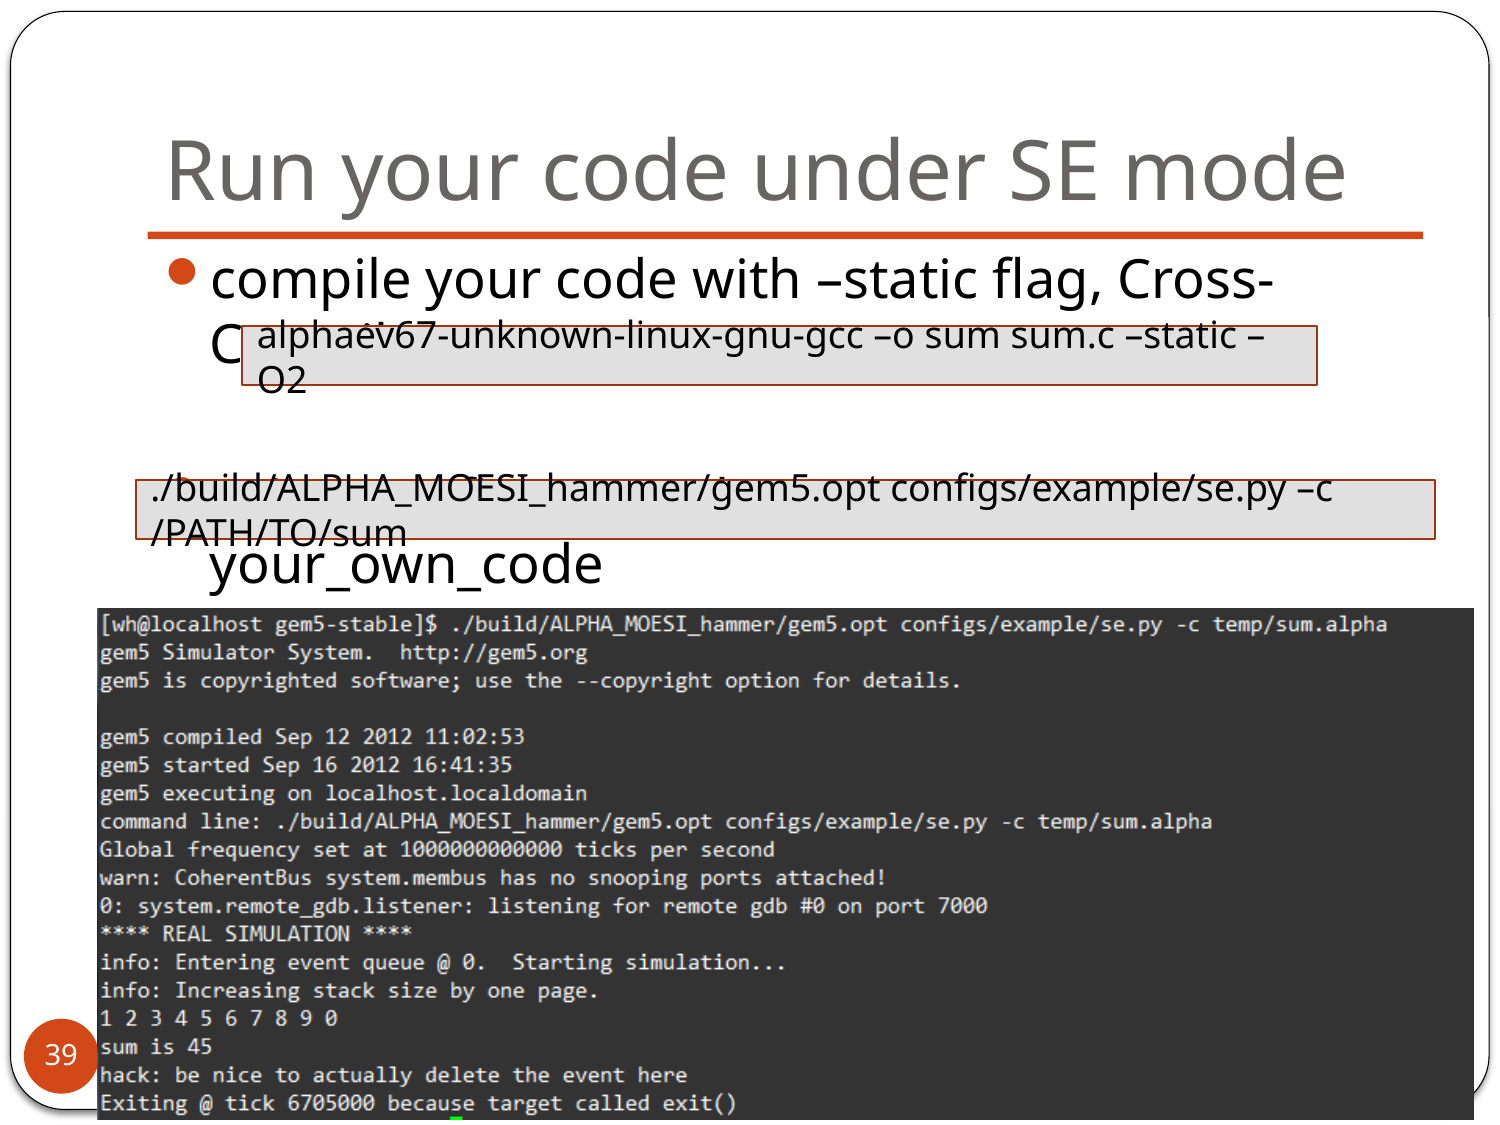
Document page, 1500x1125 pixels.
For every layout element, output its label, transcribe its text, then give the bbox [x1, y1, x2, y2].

list compile your code with –static flag, Cross-Compiler using config/example/se.py –c to run your_own_code results: [150, 540, 1425, 606]
picture [96, 607, 1474, 1120]
text_box alphaev67-unknown-linux-gnu-gcc –o sum sum.c –static –O2 [241, 325, 1318, 386]
slide_number 39 [23, 1018, 91, 1094]
list compile your code with –static flag, Cross-Compiler using config/example/se.py –c to run your_own_code results: [150, 237, 1425, 479]
title Run your code under SE mode [150, 45, 1425, 233]
text_box ./build/ALPHA_MOESI_hammer/gem5.opt configs/example/se.py –c /PATH/TO/sum [135, 479, 1436, 540]
